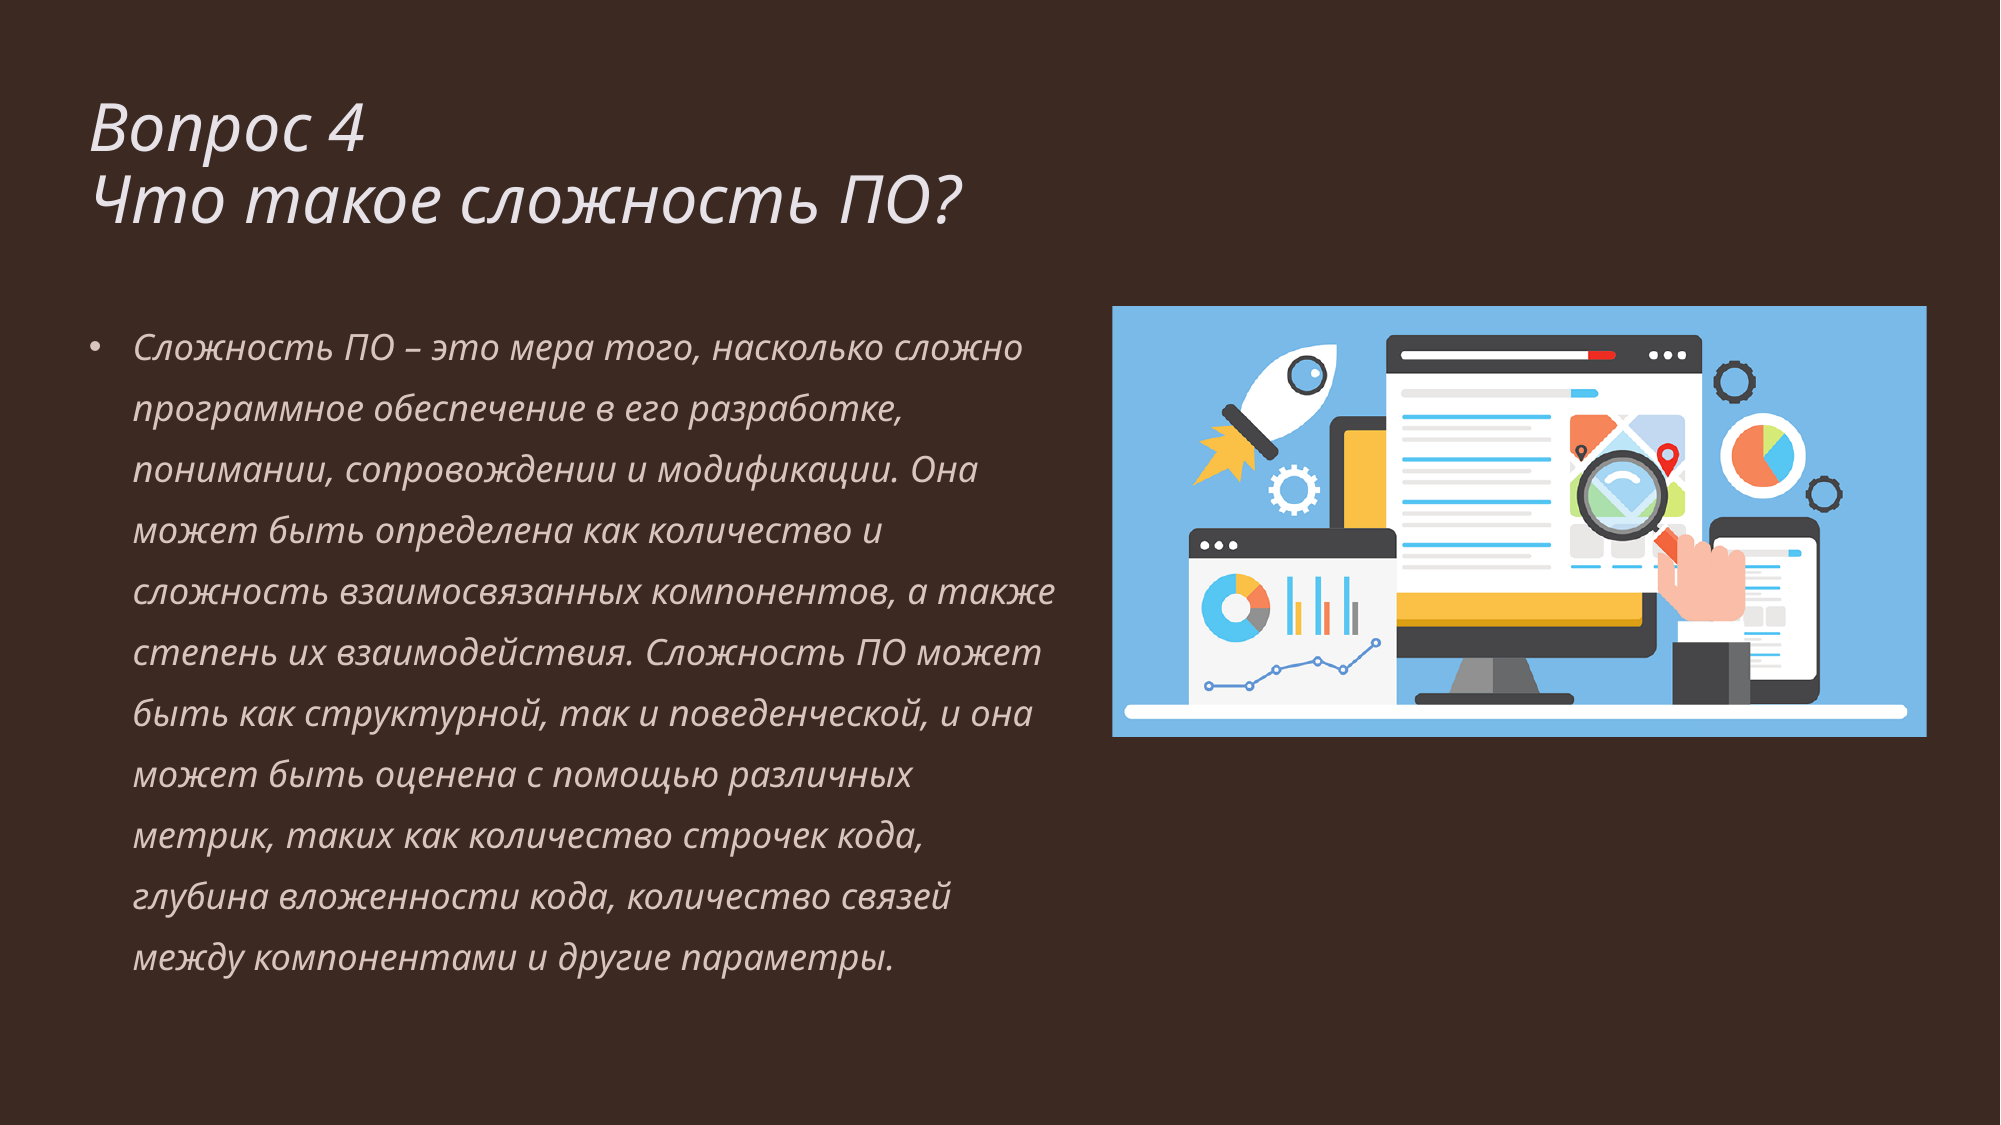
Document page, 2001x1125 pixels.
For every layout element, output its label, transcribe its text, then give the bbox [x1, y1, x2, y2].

title Вопрос 4 Что такое сложность ПО? [88, 94, 1943, 282]
text_box Сложность ПО – это мера того, насколько сложно программное обеспечение в его разработке, понимании, сопровождении и модификации. Она может быть определена как количество и сложность взаимосвязанных компонентов, а также степень их взаимодействия. Сложность ПО может быть как структурной, так и поведенческой, и она может быть оценена с помощью различных метрик, таких как количество строчек кода, глубина вложенности кода, количество связей между компонентами и другие параметры. [88, 307, 1082, 1046]
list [1112, 306, 1927, 750]
